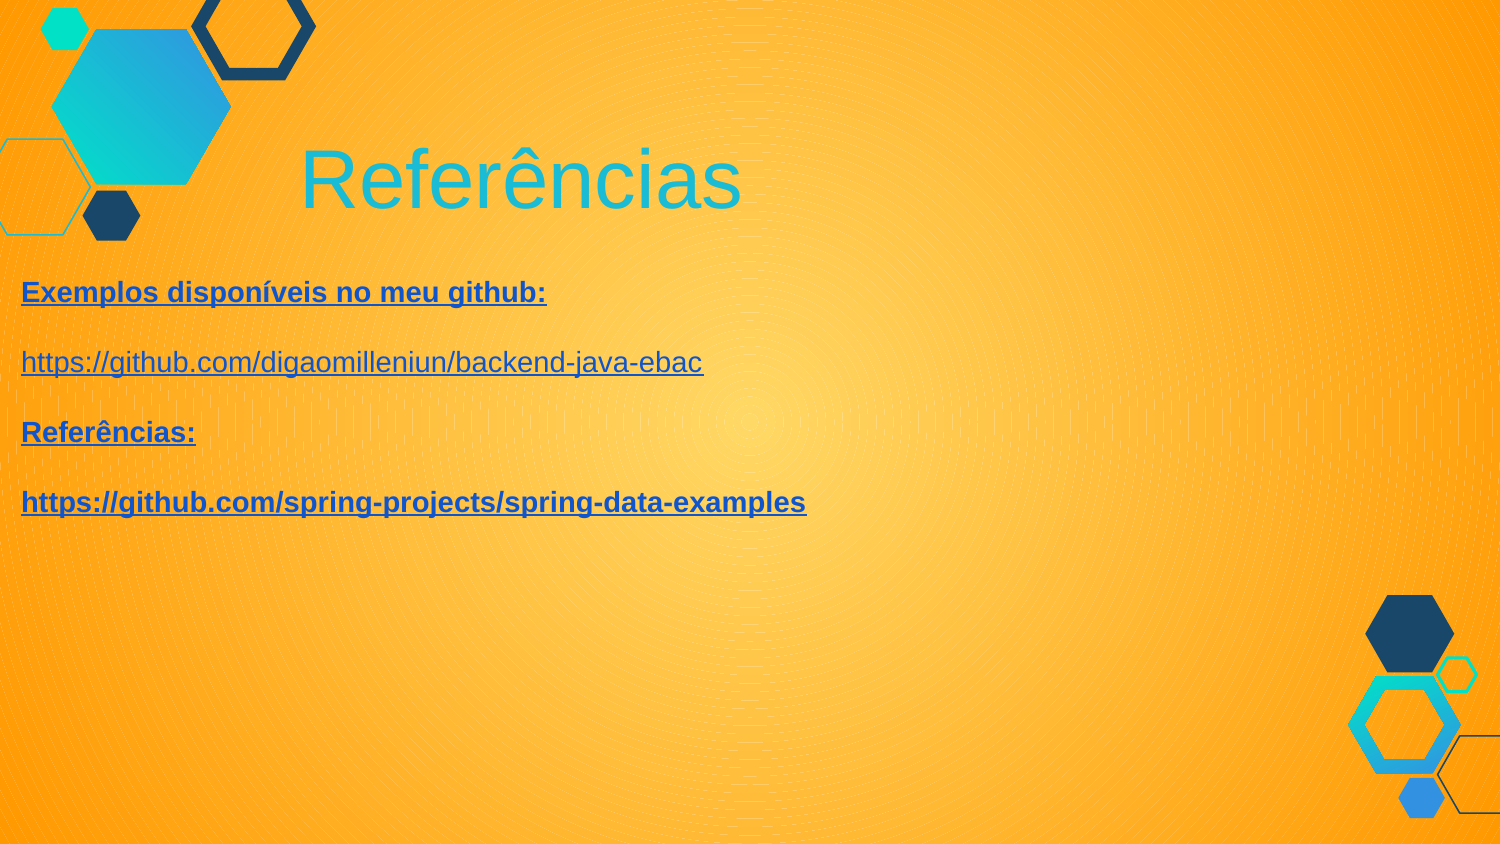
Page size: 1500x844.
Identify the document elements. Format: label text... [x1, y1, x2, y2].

title Referências [284, 134, 1363, 241]
text_box Exemplos disponíveis no meu github: https://github.com/digaomilleniun/backend-java-ebac Referências: https://github.com/spring-projects/spring-data-examples [21, 273, 1383, 791]
